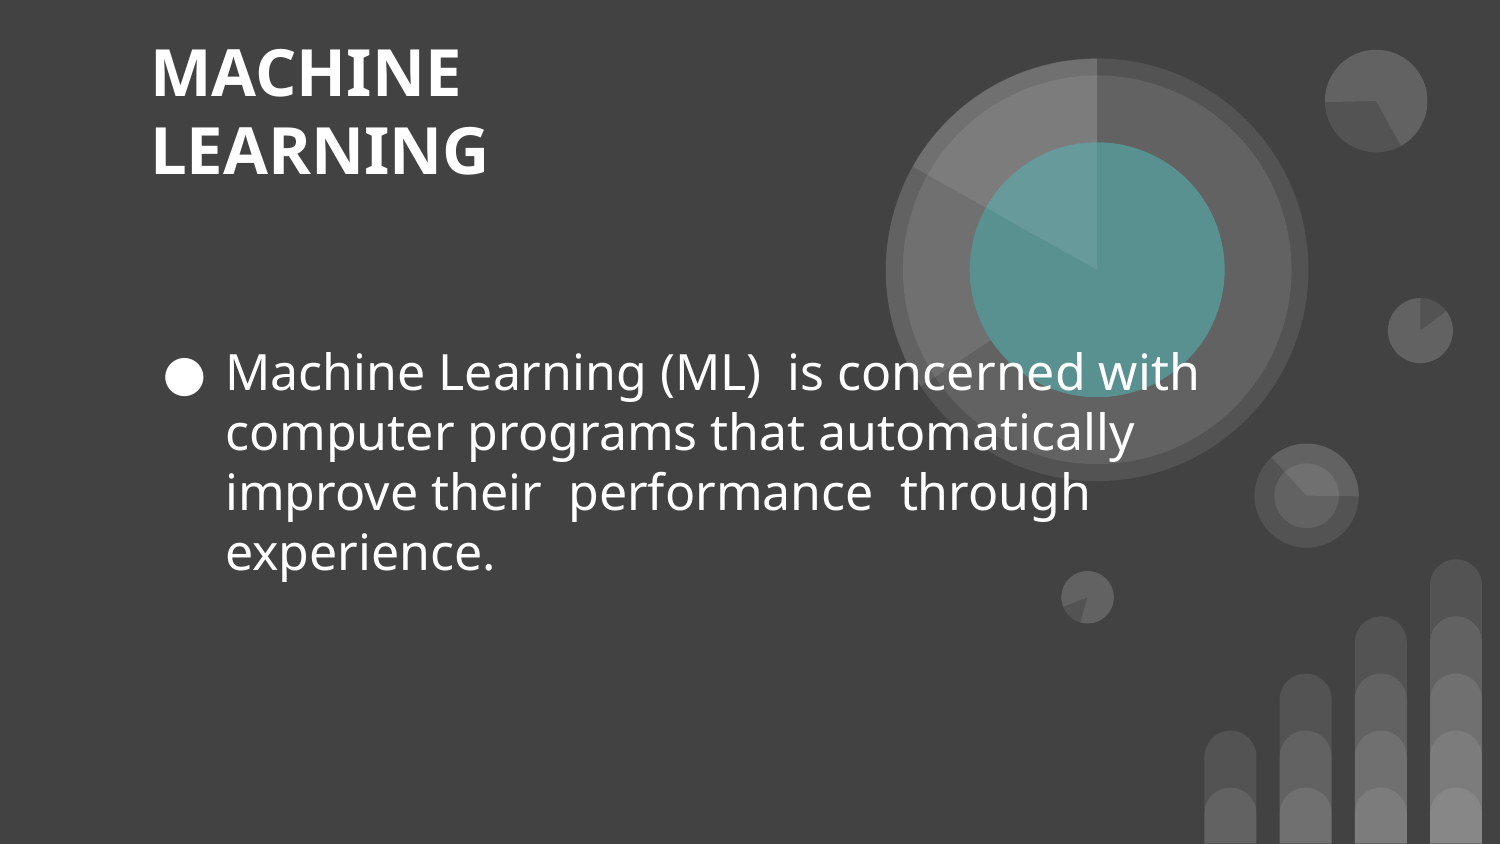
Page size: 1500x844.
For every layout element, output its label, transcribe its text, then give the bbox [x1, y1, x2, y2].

title MACHINE LEARNING [135, 15, 834, 203]
subtitle Machine Learning (ML) is concerned with computer programs that automatically improve their performance through experience. [135, 265, 1297, 704]
